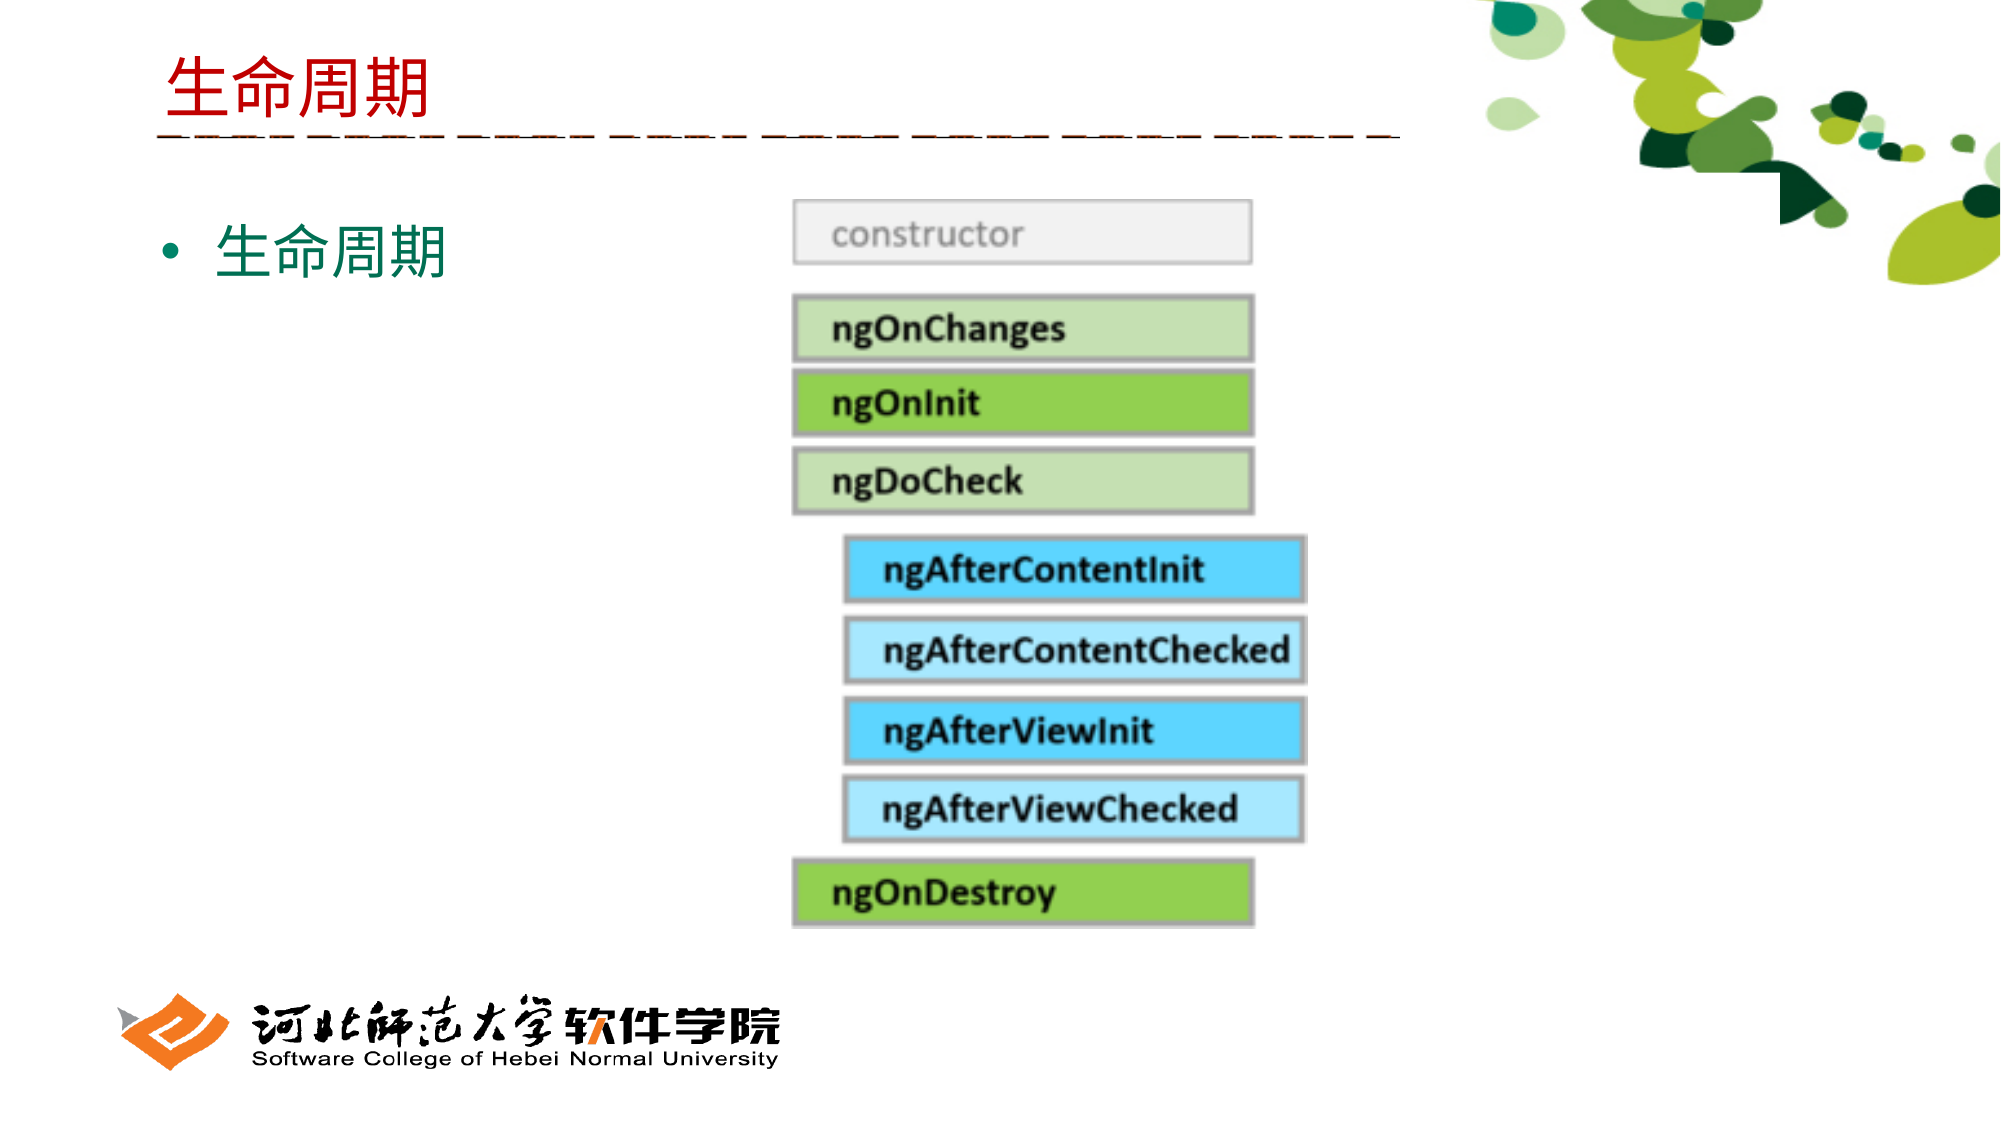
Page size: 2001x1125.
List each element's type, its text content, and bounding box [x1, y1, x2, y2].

picture [0, 0, 2001, 1125]
list 生命周期 [149, 38, 1392, 120]
list 生命周期 [113, 172, 1780, 977]
